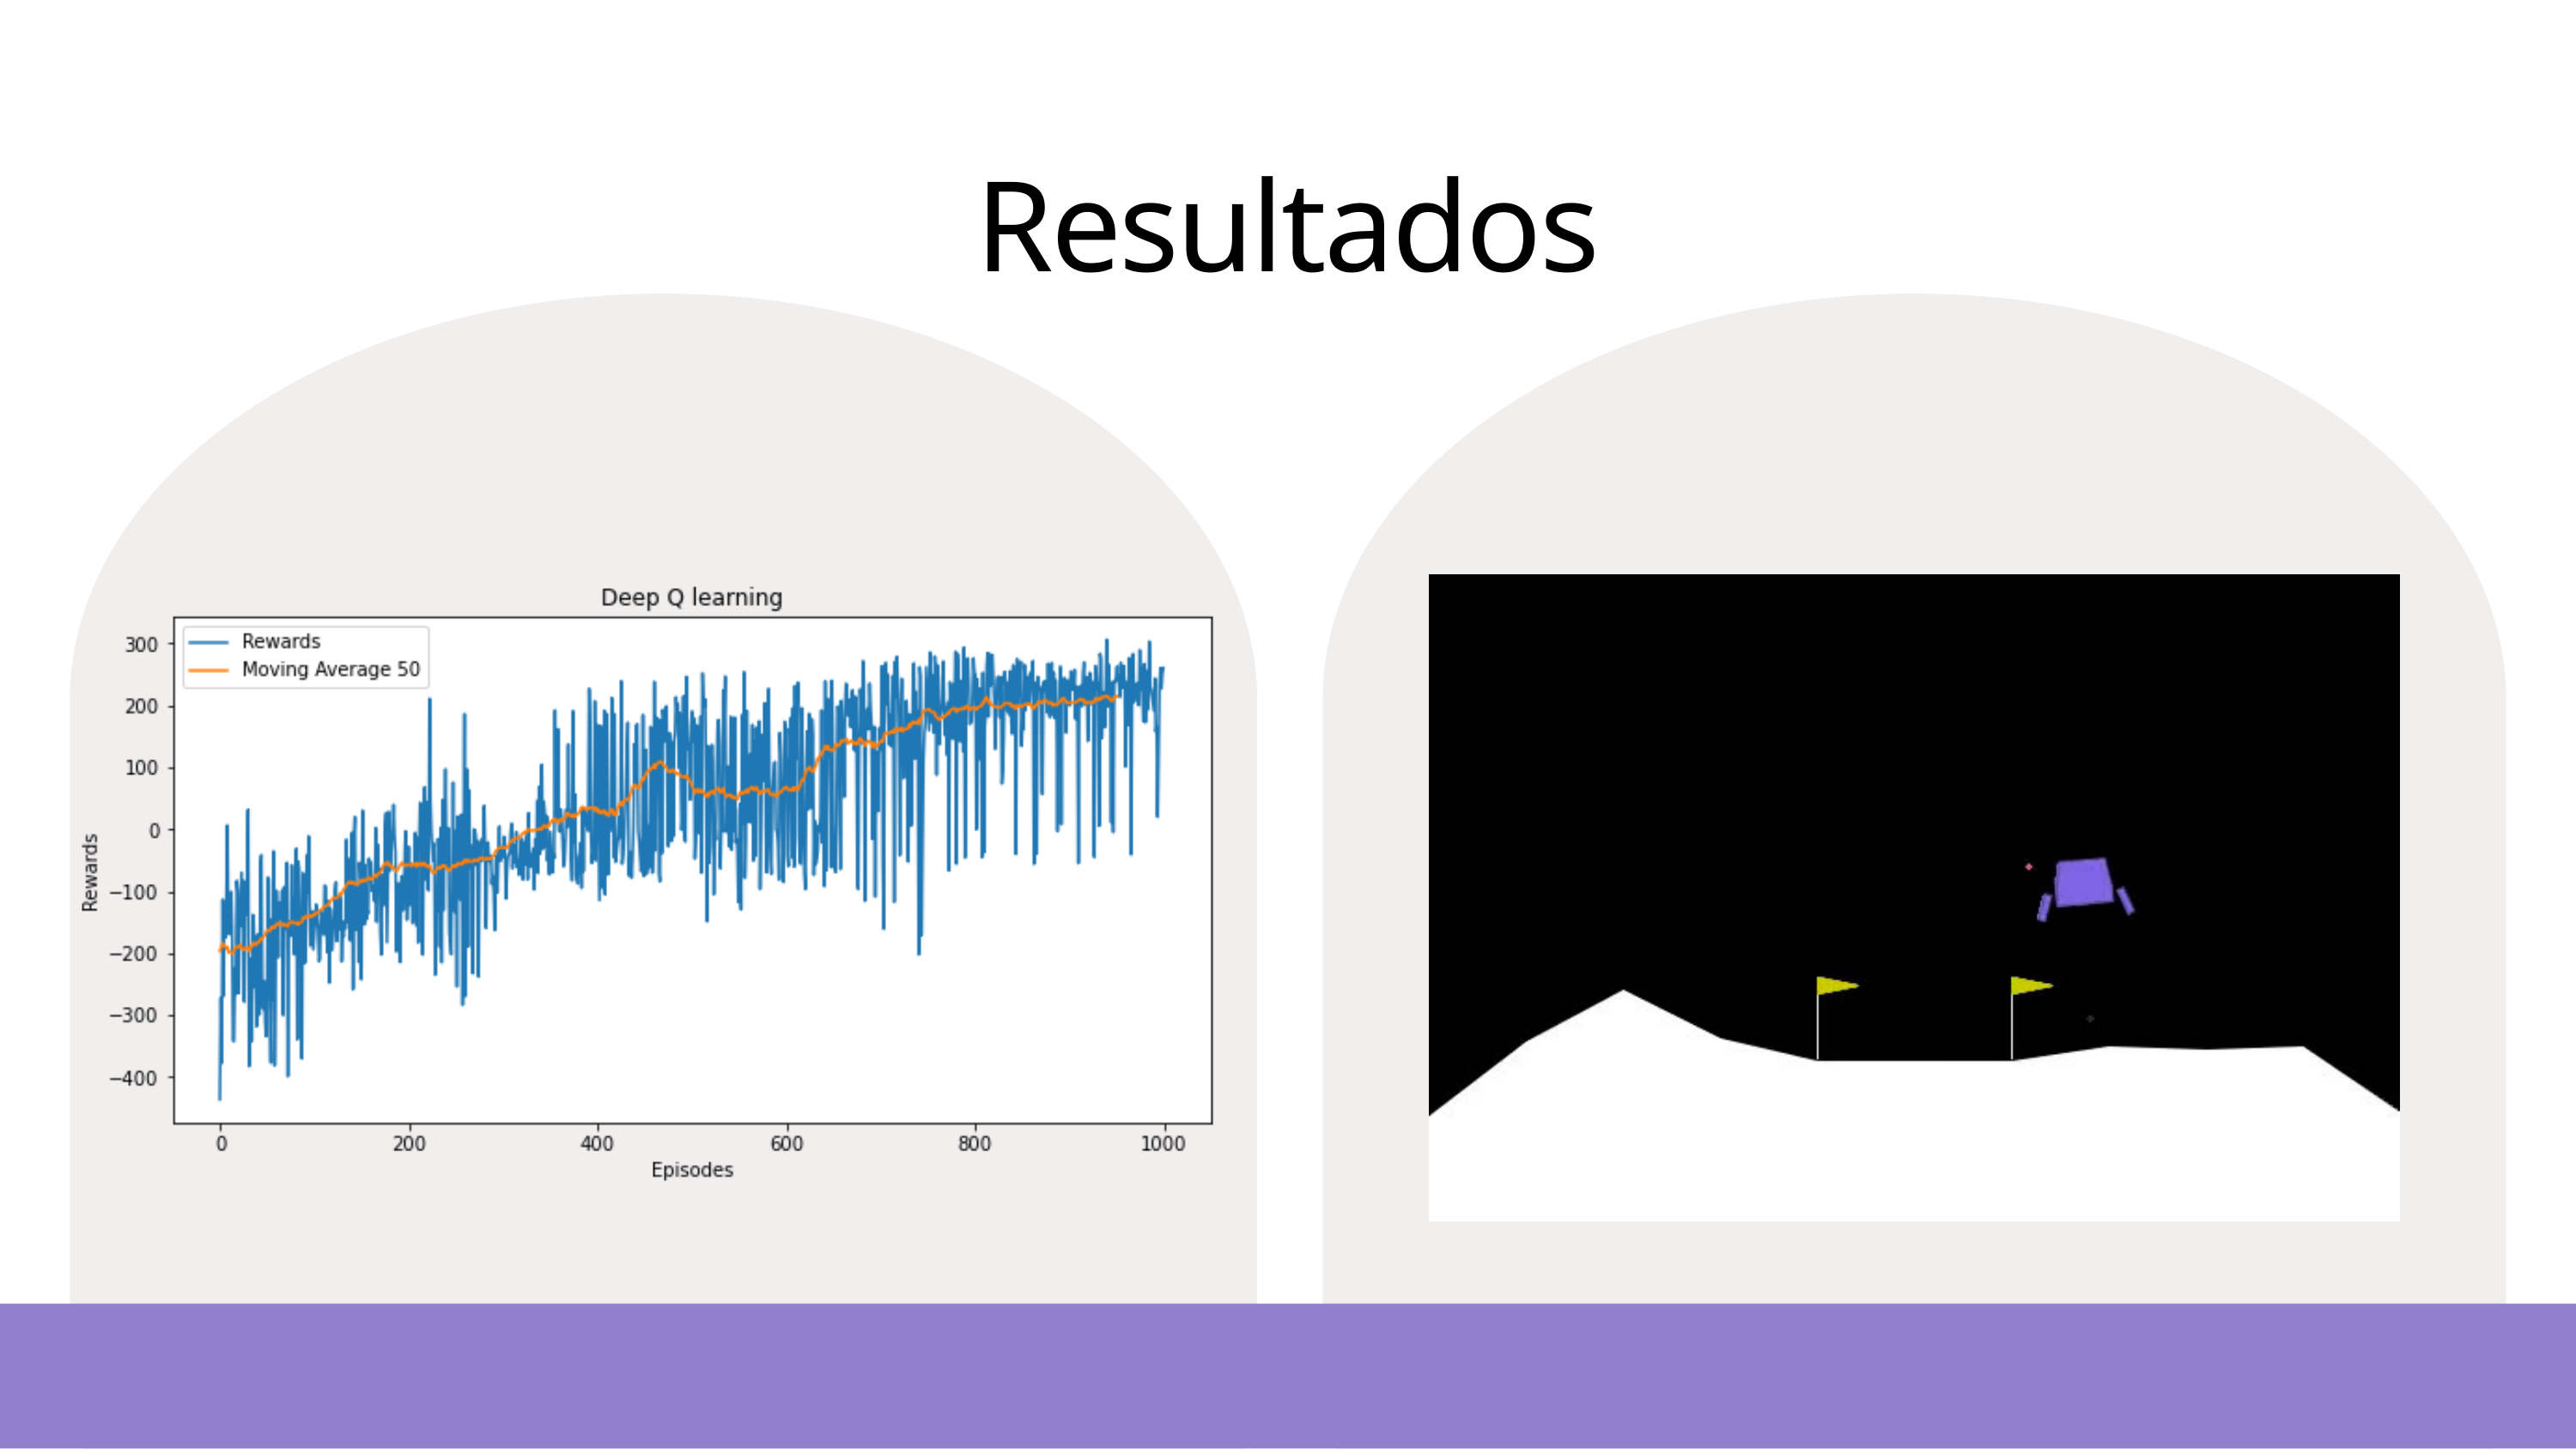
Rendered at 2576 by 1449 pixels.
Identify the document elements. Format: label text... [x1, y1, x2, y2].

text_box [1428, 573, 2401, 1223]
text_box Resultados [270, 146, 2306, 297]
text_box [1173, 441, 2576, 1449]
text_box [0, 440, 1405, 1449]
